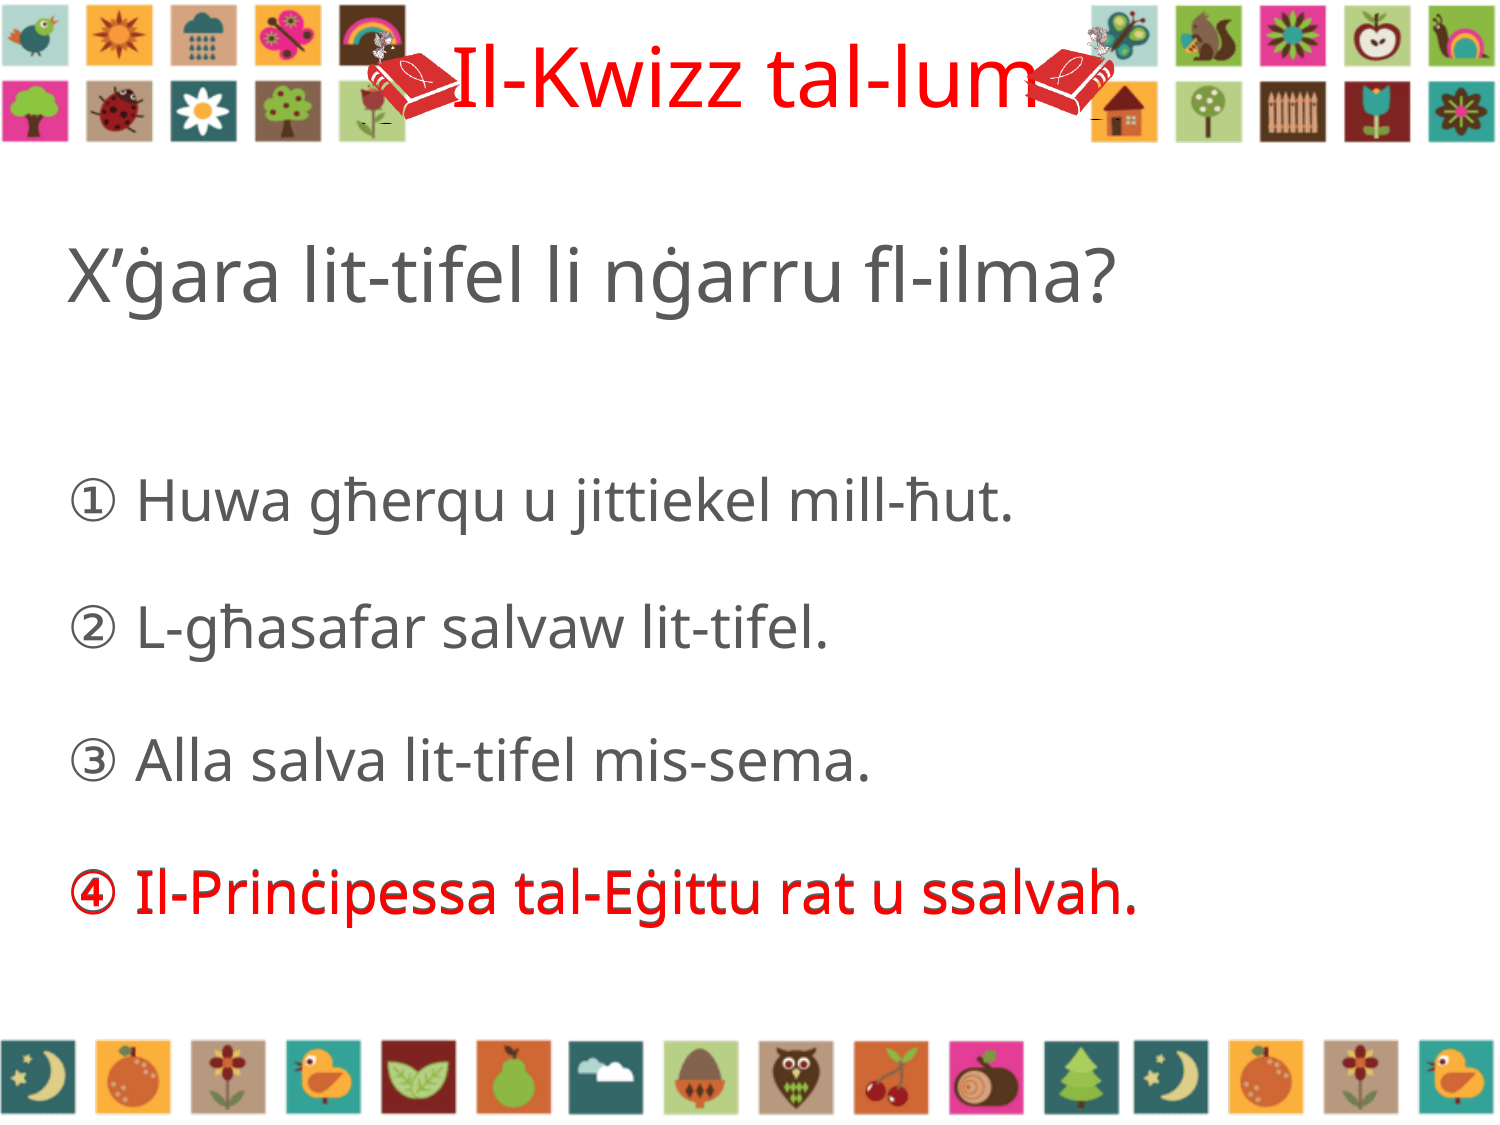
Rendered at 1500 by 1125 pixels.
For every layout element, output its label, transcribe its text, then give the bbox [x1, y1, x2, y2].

text_box ③ Alla salva lit-tifel mis-sema. [53, 716, 1483, 801]
text_box ④ Il-Prinċipessa tal-Eġittu rat u ssalvah. [53, 849, 1483, 934]
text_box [0, 1028, 1500, 1118]
text_box Il-Kwizz tal-lum [491, 16, 1077, 131]
picture [0, 3, 492, 150]
text_box X’ġara lit-tifel li nġarru fl-ilma? [53, 219, 1436, 325]
picture [992, 3, 1500, 150]
text_box ① Huwa għerqu u jittiekel mill-ħut. [53, 456, 1436, 541]
text_box ② L-għasafar salvaw lit-tifel. [53, 582, 1436, 668]
